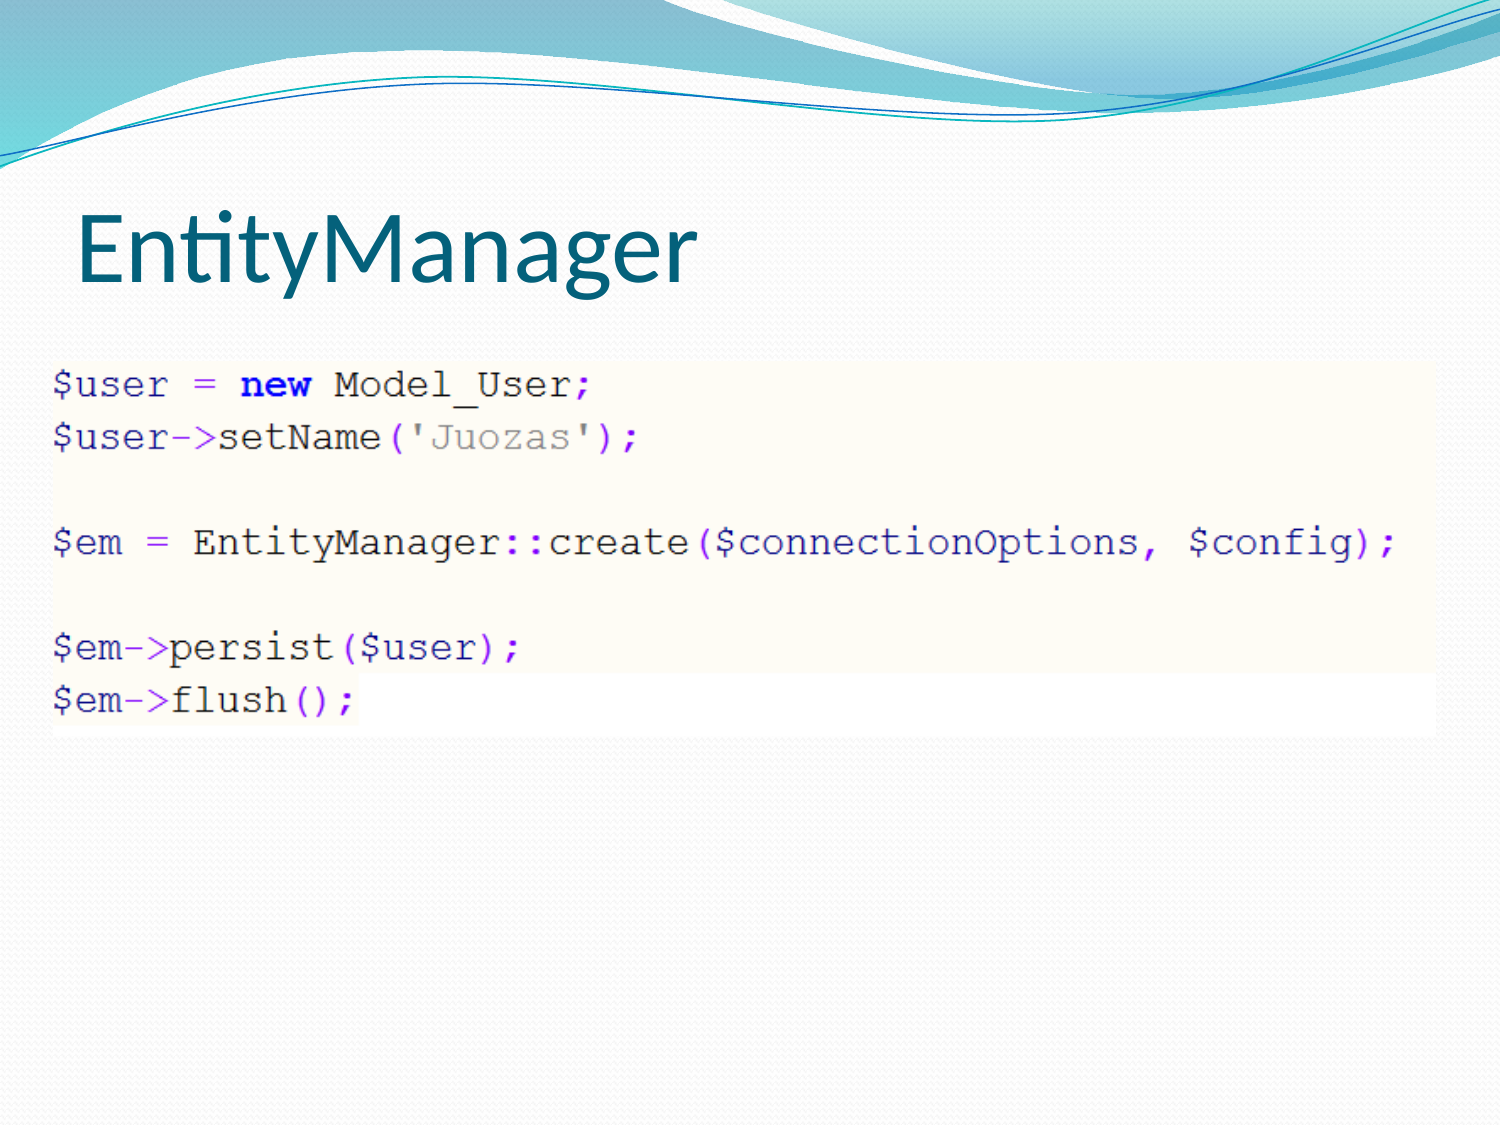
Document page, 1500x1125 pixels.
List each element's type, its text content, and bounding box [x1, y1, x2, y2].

title EntityManager [75, 115, 1425, 303]
picture [52, 361, 1436, 736]
